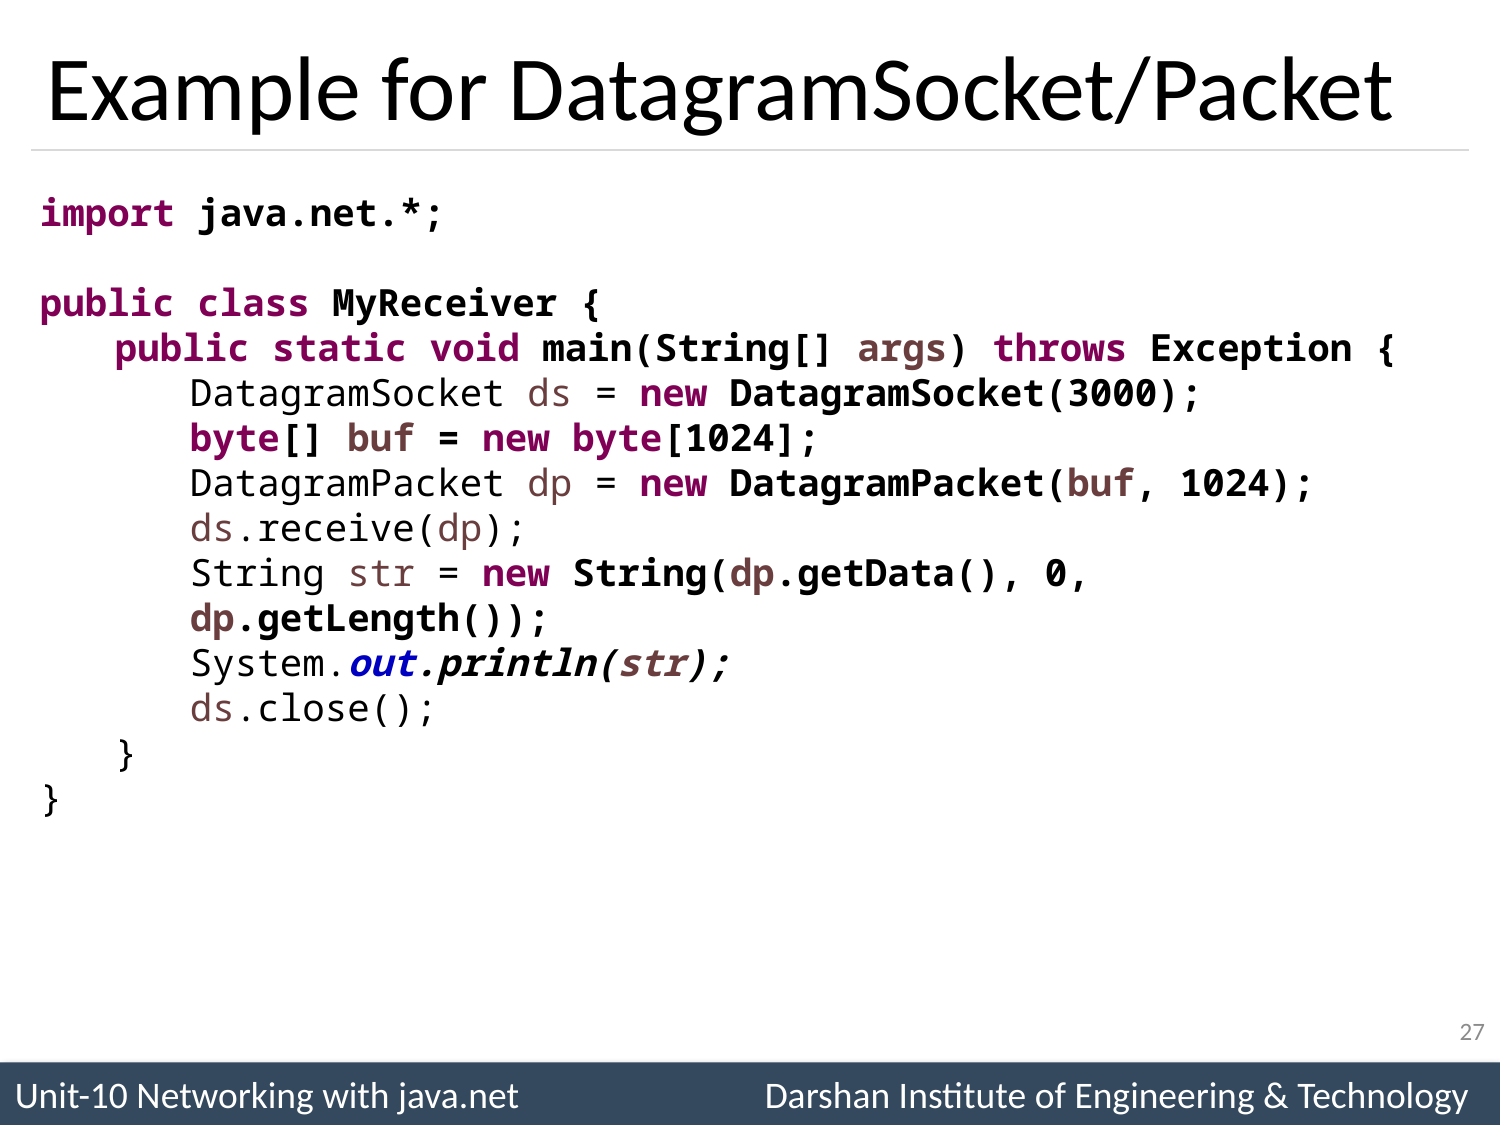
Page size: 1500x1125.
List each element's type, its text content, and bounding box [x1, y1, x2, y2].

slide_number 27 [1149, 999, 1500, 1060]
text_box import java.net.*; public class MyReceiver { public static void main(String[] args) throws Exception { DatagramSocket ds = new DatagramSocket(3000); byte[] buf = new byte[1024]; DatagramPacket dp = new DatagramPacket(buf, 1024); ds.receive(dp); String str = new String(dp.getData(), 0, dp.getLength()); System.out.println(str); ds.close(); } } [24, 181, 1413, 827]
title Example for DatagramSocket/Packet [31, 17, 1469, 150]
